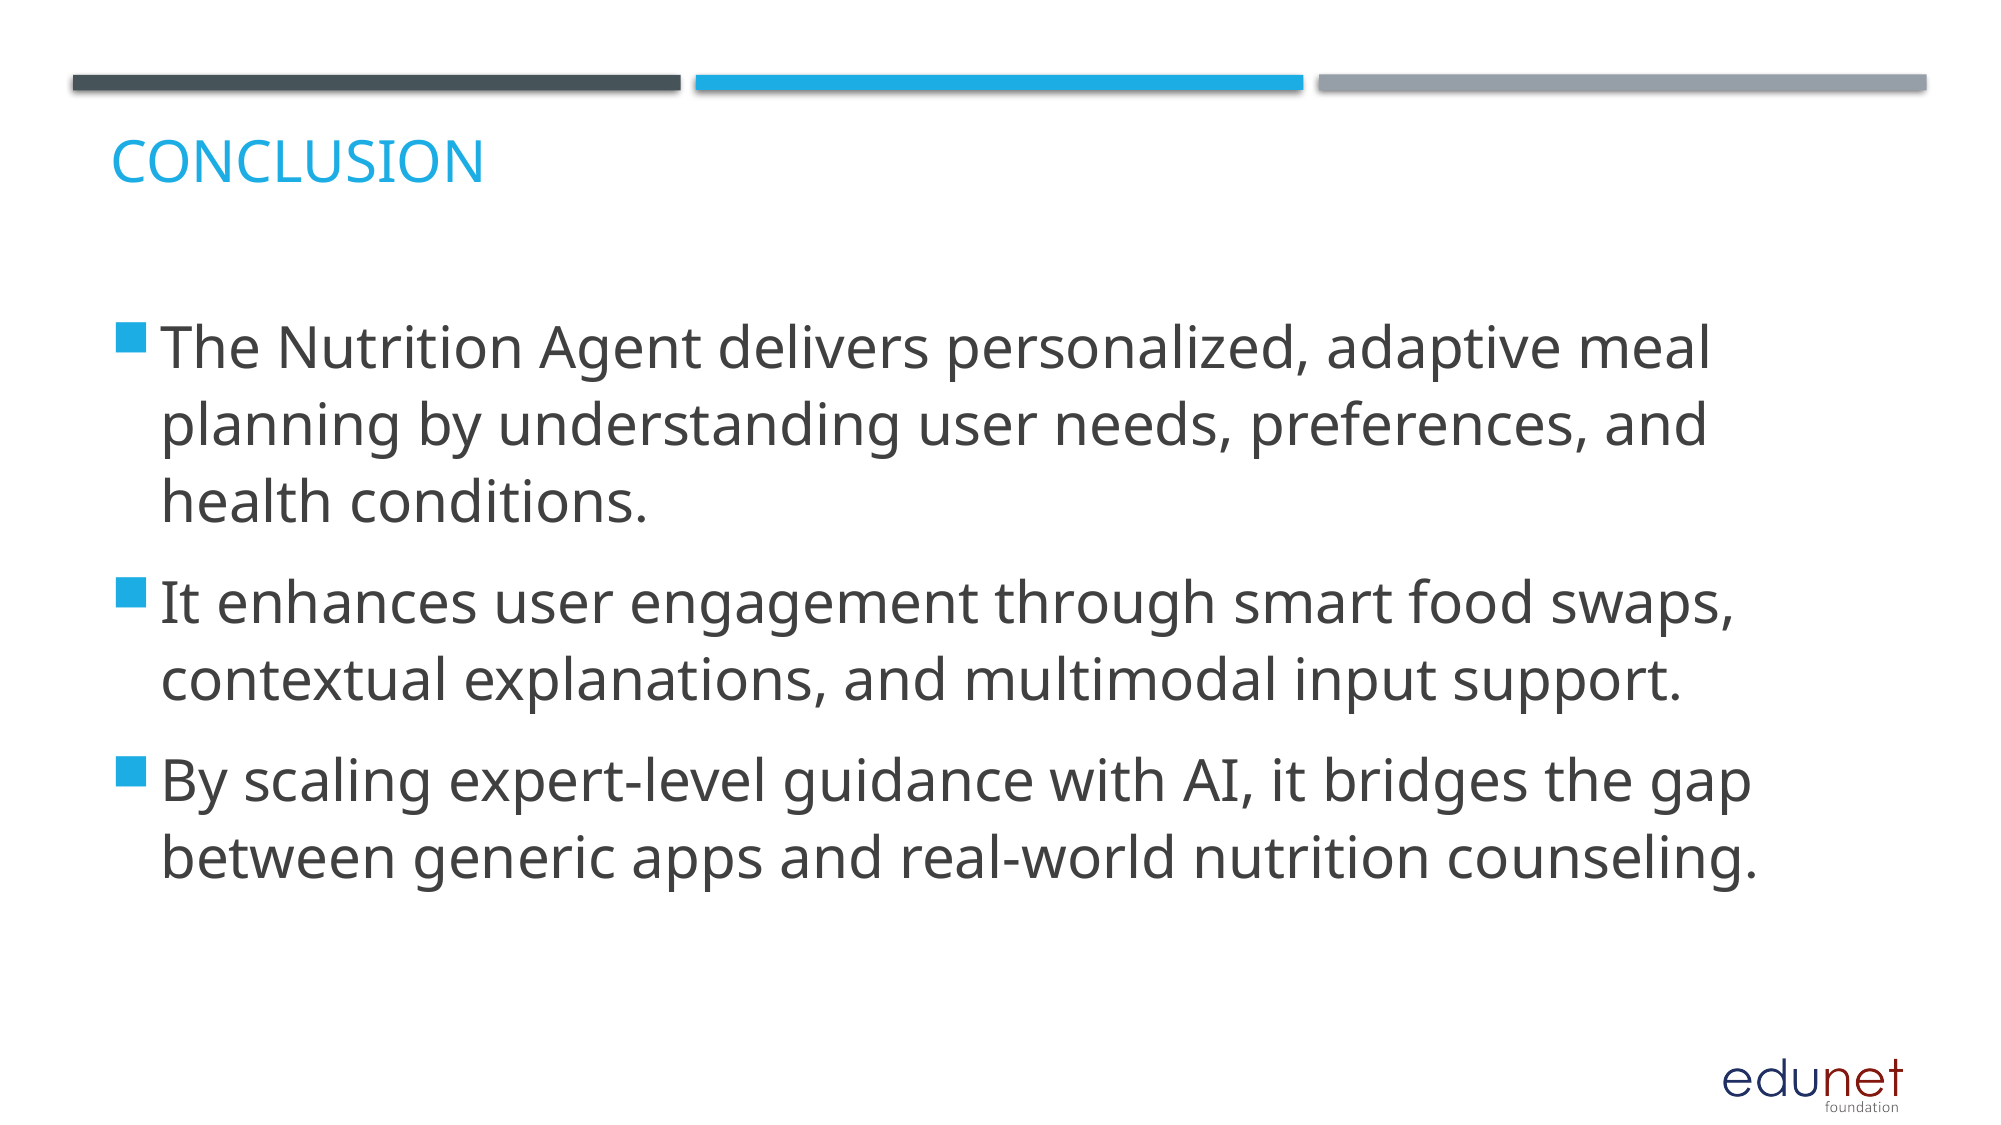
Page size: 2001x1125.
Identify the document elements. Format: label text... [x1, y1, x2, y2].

picture [1719, 1056, 1905, 1116]
title Conclusion [95, 115, 1905, 203]
list The Nutrition Agent delivers personalized, adaptive meal planning by understanding user needs, preferences, and health conditions. It enhances user engagement through smart food swaps, contextual explanations, and multimodal input support. By scaling expert-level guidance with AI, it bridges the gap between generic apps and real-world nutrition counseling. [95, 213, 1905, 981]
